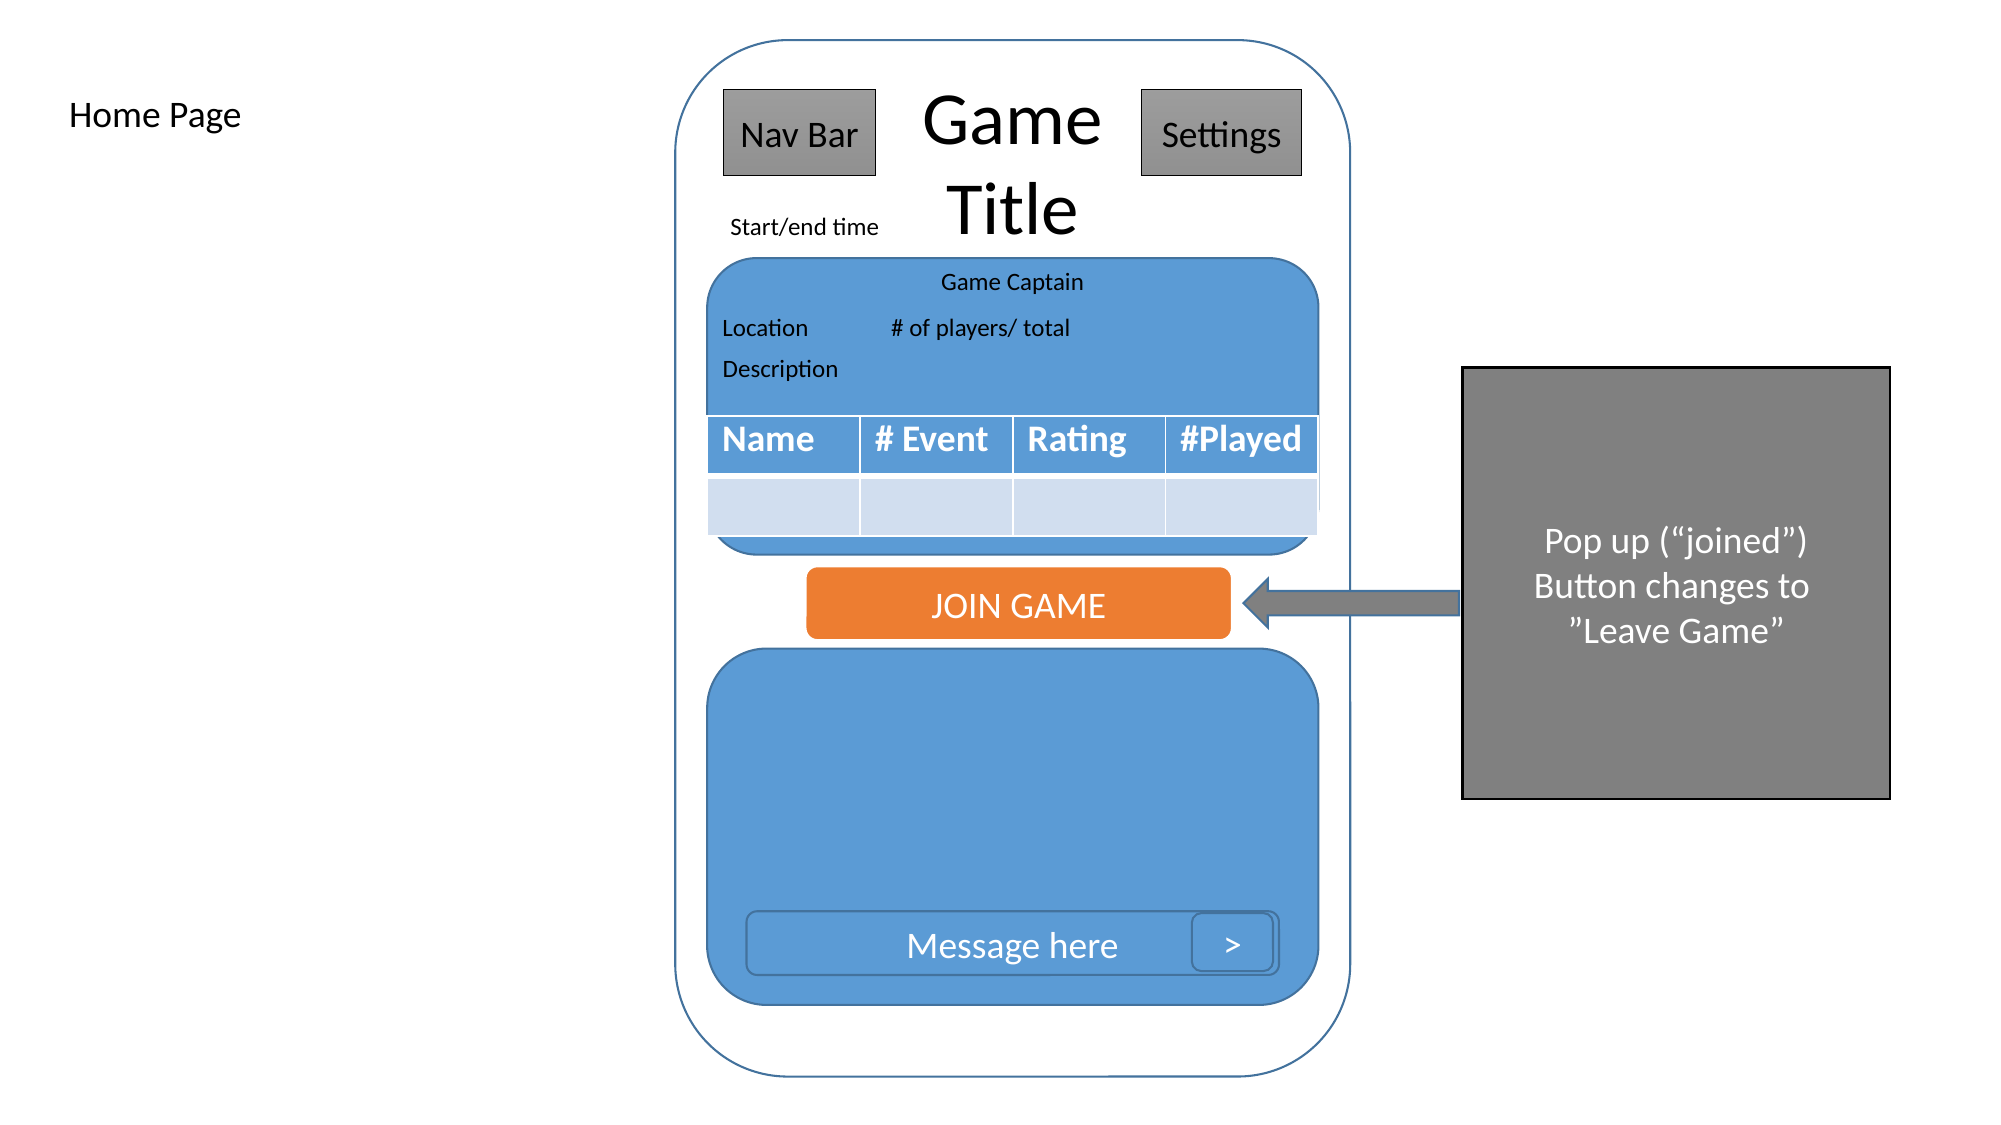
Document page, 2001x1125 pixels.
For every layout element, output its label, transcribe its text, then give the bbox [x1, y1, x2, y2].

table_header Rating [1014, 417, 1165, 473]
text_box Description [707, 344, 854, 390]
table_cell [708, 479, 859, 535]
text_box [1241, 576, 1461, 631]
text_box [706, 257, 1320, 513]
table_cell [861, 479, 1012, 535]
text_box > [1190, 912, 1275, 973]
text_box JOIN GAME [803, 564, 1235, 643]
table_header #Played [1166, 417, 1317, 473]
table_header # Event [861, 417, 1012, 473]
text_box Game Captain [926, 258, 1100, 303]
text_box Location [707, 303, 824, 344]
text_box Settings [1141, 89, 1302, 176]
text_box Nav Bar [723, 89, 876, 176]
text_box Game Title [833, 62, 1192, 257]
text_box Home Page [54, 82, 497, 143]
table_header Name [708, 417, 859, 473]
text_box # of players/ total [876, 303, 1086, 349]
table_cell [1014, 479, 1165, 535]
text_box Pop up (“joined”) Button changes to ”Leave Game” [1461, 366, 1891, 800]
text_box Start/end time [715, 202, 895, 248]
text_box [674, 39, 1352, 1078]
text_box [706, 647, 1320, 1006]
text_box [717, 537, 1309, 556]
text_box Message here [745, 910, 1281, 977]
table_cell [1166, 479, 1317, 535]
